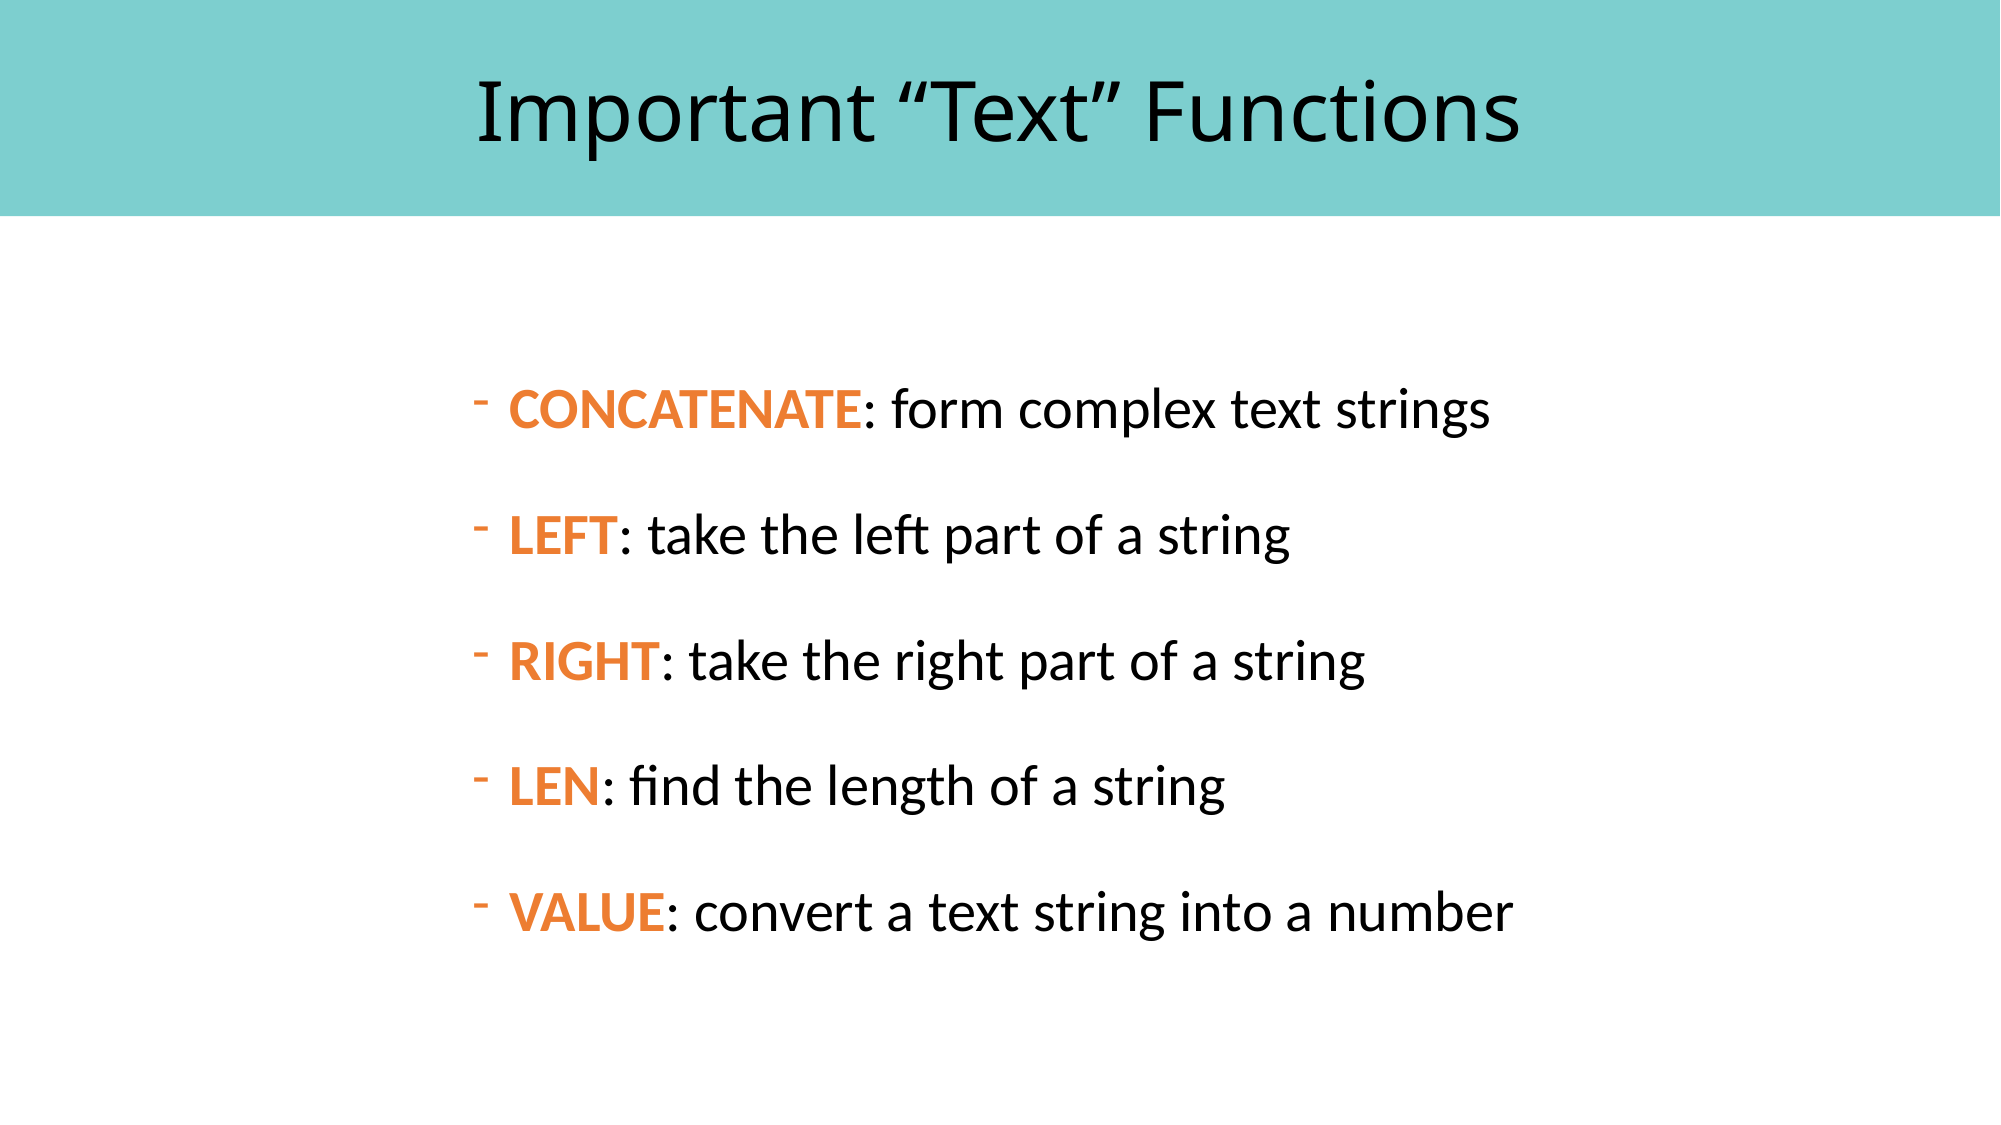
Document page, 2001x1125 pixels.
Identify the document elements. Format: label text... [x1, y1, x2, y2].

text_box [0, 0, 2000, 217]
list CONCATENATE: form complex text strings LEFT: take the left part of a string RIGHT: take the right part of a string LEN: find the length of a string VALUE: convert a text string into a number [457, 327, 1543, 952]
